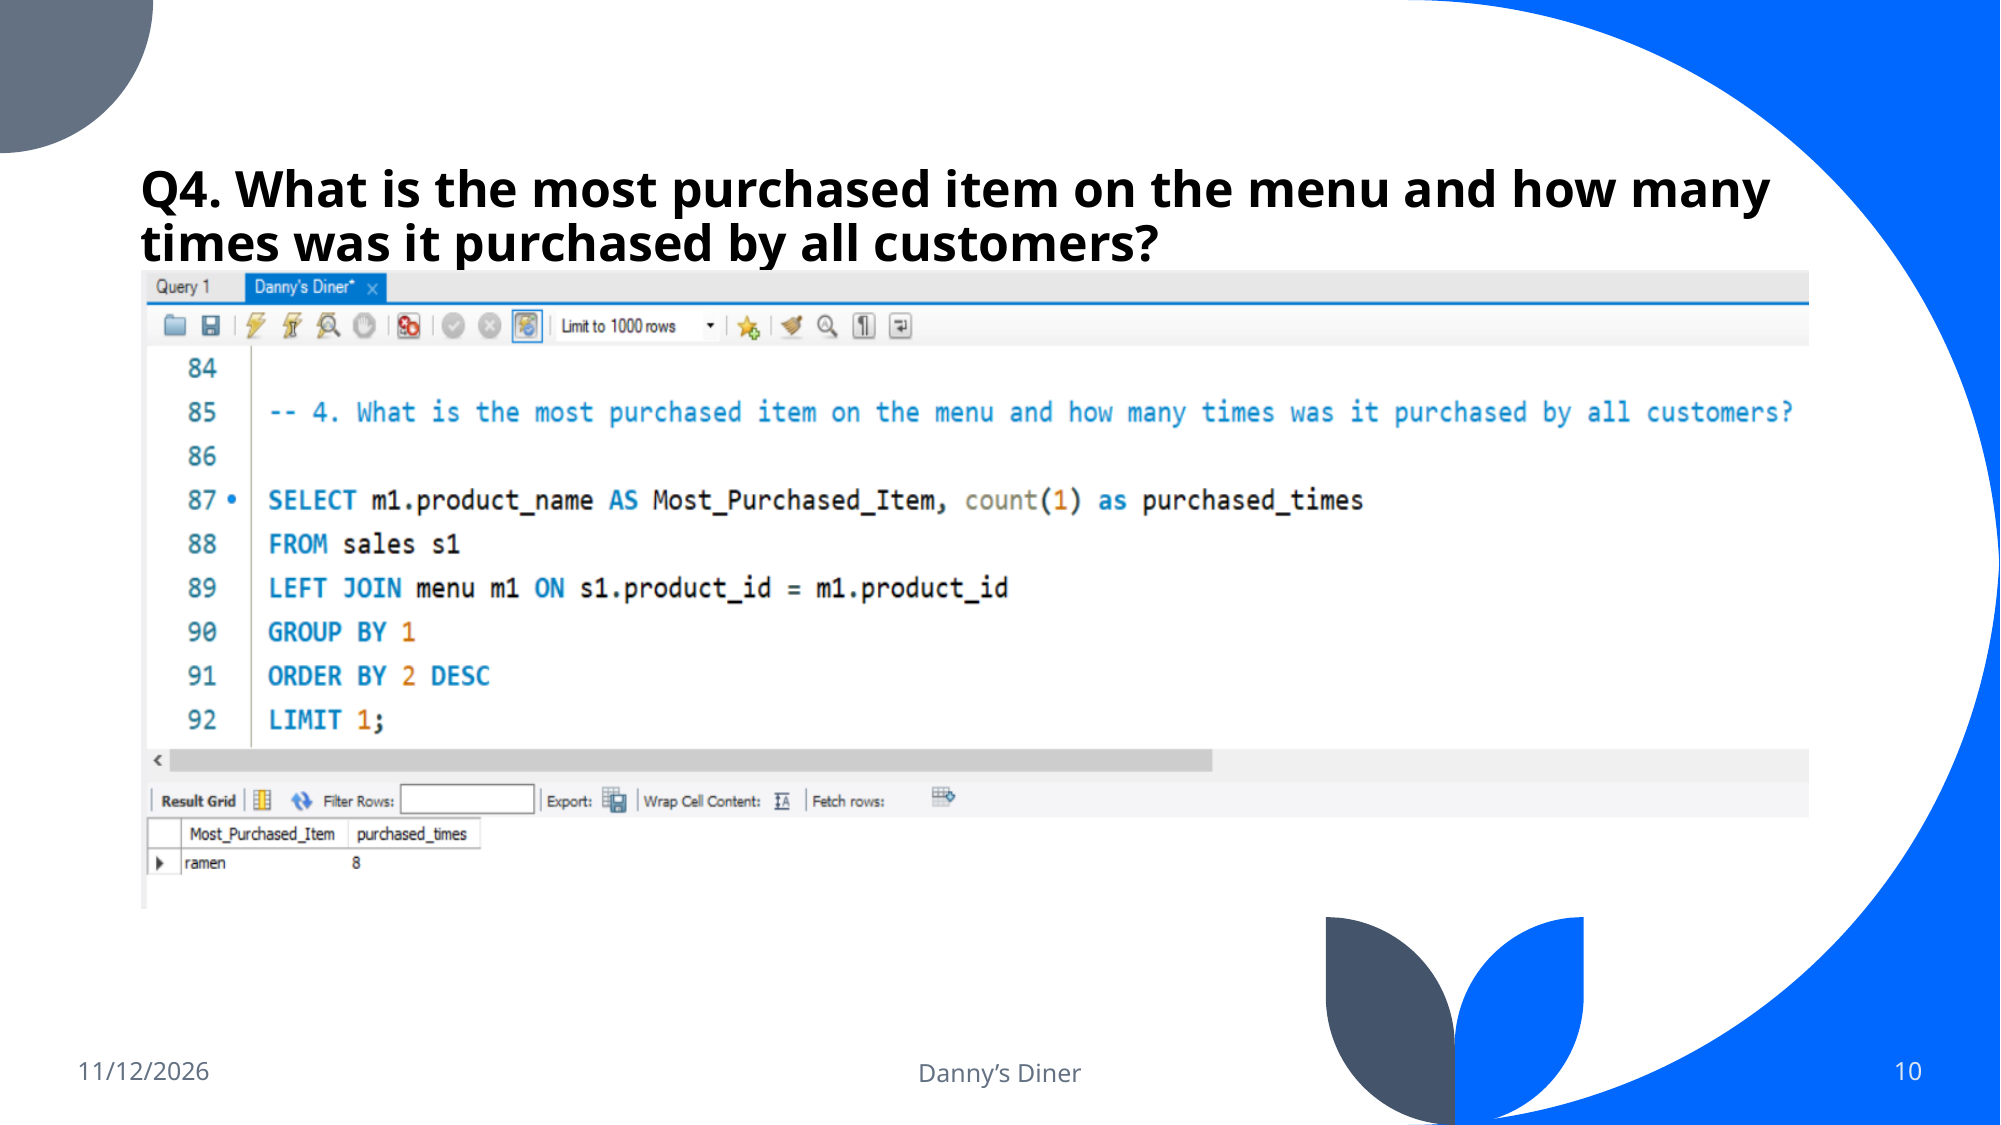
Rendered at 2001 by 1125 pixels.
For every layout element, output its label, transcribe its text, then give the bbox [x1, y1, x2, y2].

picture [141, 270, 1809, 909]
footer Danny’s Diner [662, 1042, 1338, 1103]
slide_number 10 [1665, 1042, 1938, 1103]
title Q4. What is the most purchased item on the menu and how many times was it purchased by all customers? [125, 62, 1846, 280]
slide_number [62, 1042, 513, 1103]
